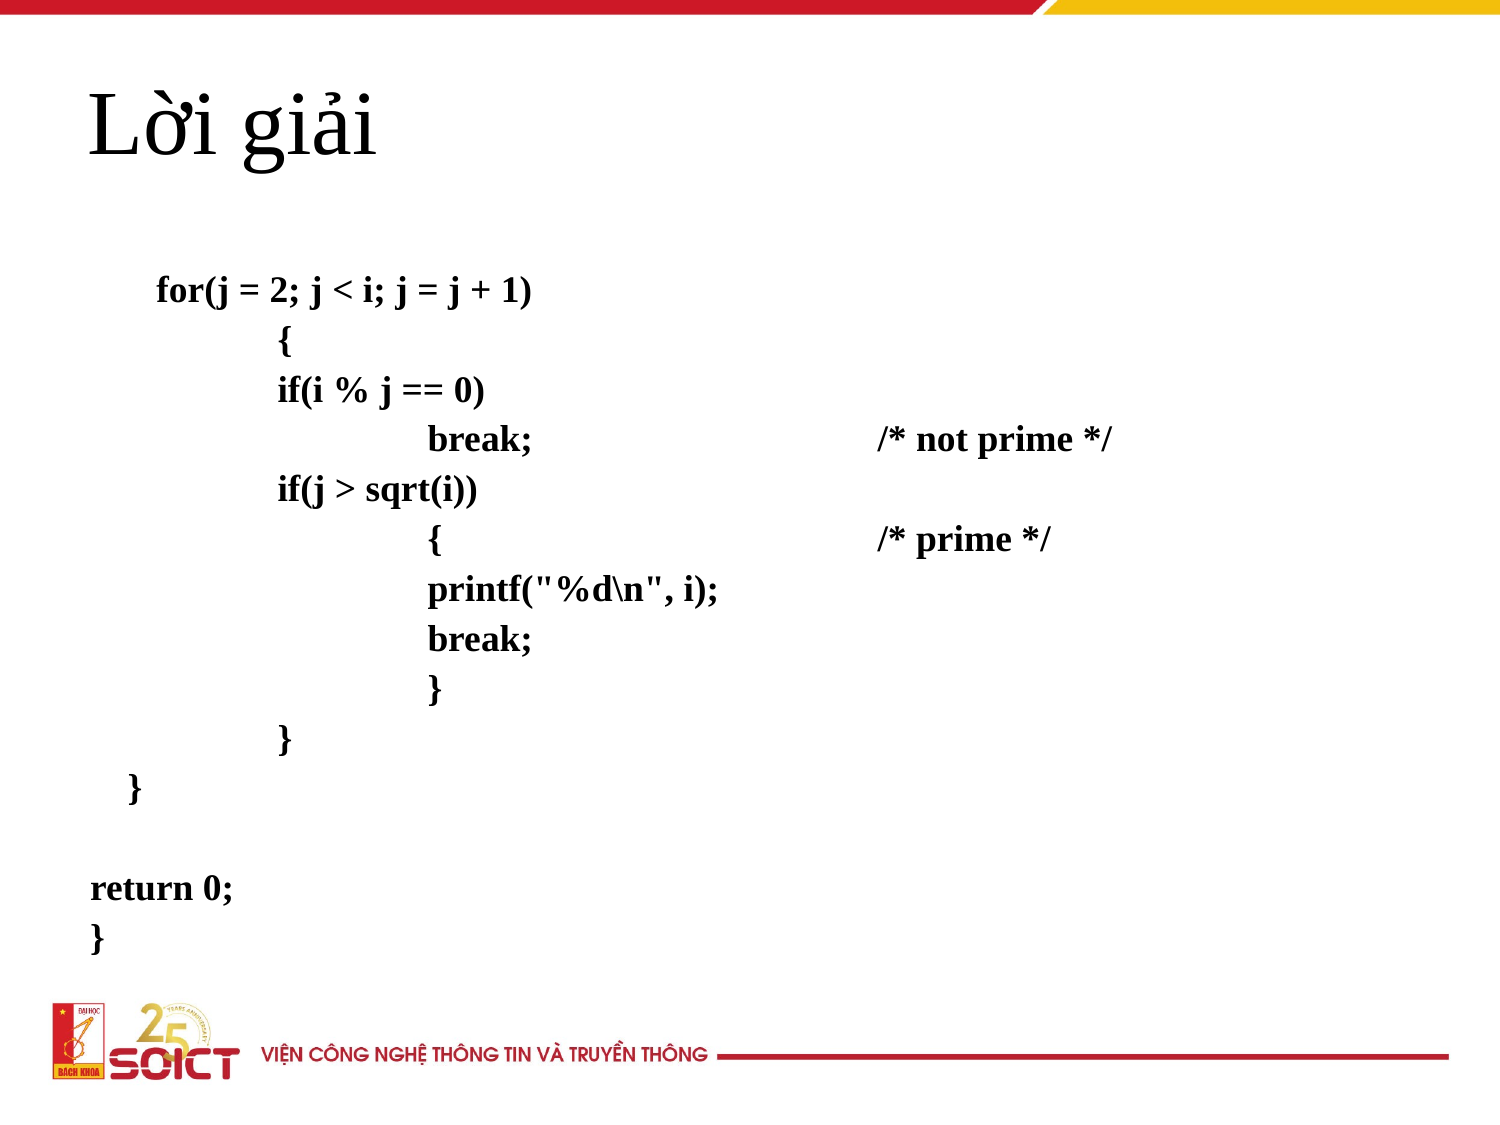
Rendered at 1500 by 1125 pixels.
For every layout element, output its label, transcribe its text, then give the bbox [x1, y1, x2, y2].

picture [0, 0, 1500, 1125]
list for(j = 2; j < i; j = j + 1) { if(i % j == 0) break; /* not prime */ if(j > sqrt(i)) { /* prime */ printf("%d\n", i); break; } } } return 0; } [75, 262, 1425, 994]
title Lời giải [72, 16, 1425, 233]
